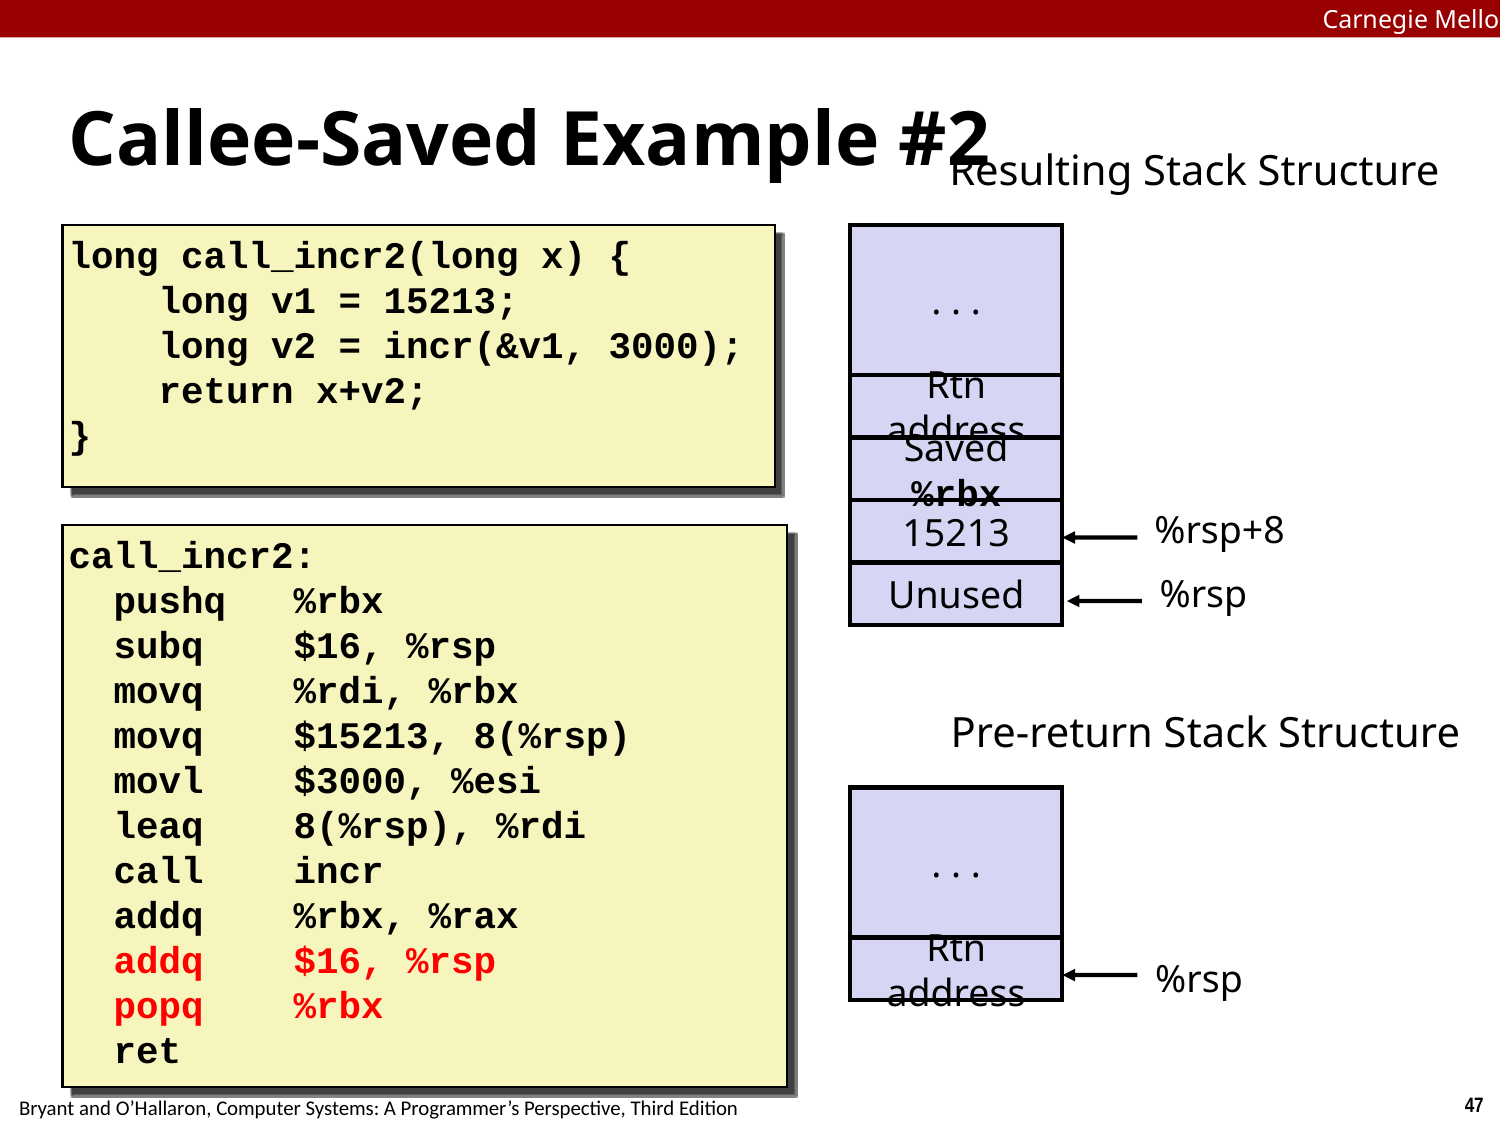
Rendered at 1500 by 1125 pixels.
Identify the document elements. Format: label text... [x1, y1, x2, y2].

text_box . . . [849, 787, 1063, 937]
text_box 15213 [849, 500, 1063, 562]
text_box [1063, 968, 1138, 982]
text_box %rsp [1148, 948, 1250, 1007]
title Callee-Saved Example #2 [62, 41, 1438, 230]
text_box Unused [849, 562, 1063, 625]
text_box Resulting Stack Structure [943, 137, 1446, 200]
text_box Pre-return Stack Structure [944, 699, 1467, 763]
text_box Carnegie Mellon [1322, 3, 1500, 33]
text_box [1062, 531, 1138, 544]
text_box call_incr2: pushq %rbx subq $16, %rsp movq %rdi, %rbx movq $15213, 8(%rsp) movl $3000, %esi leaq 8(%rsp), %rdi call incr addq %rbx, %rax addq $16, %rsp popq %rbx ret [62, 525, 788, 1088]
text_box %rsp [1153, 563, 1254, 621]
text_box Saved %rbx [849, 437, 1063, 500]
text_box Rtn address [849, 374, 1063, 437]
text_box %rsp+8 [1148, 499, 1292, 558]
text_box Rtn address [849, 937, 1063, 1000]
text_box . . . [849, 224, 1063, 374]
text_box [0, 0, 1500, 38]
text_box long call_incr2(long x) { long v1 = 15213; long v2 = incr(&v1, 3000); return x+v2; } [62, 224, 775, 488]
text_box [1066, 594, 1142, 608]
